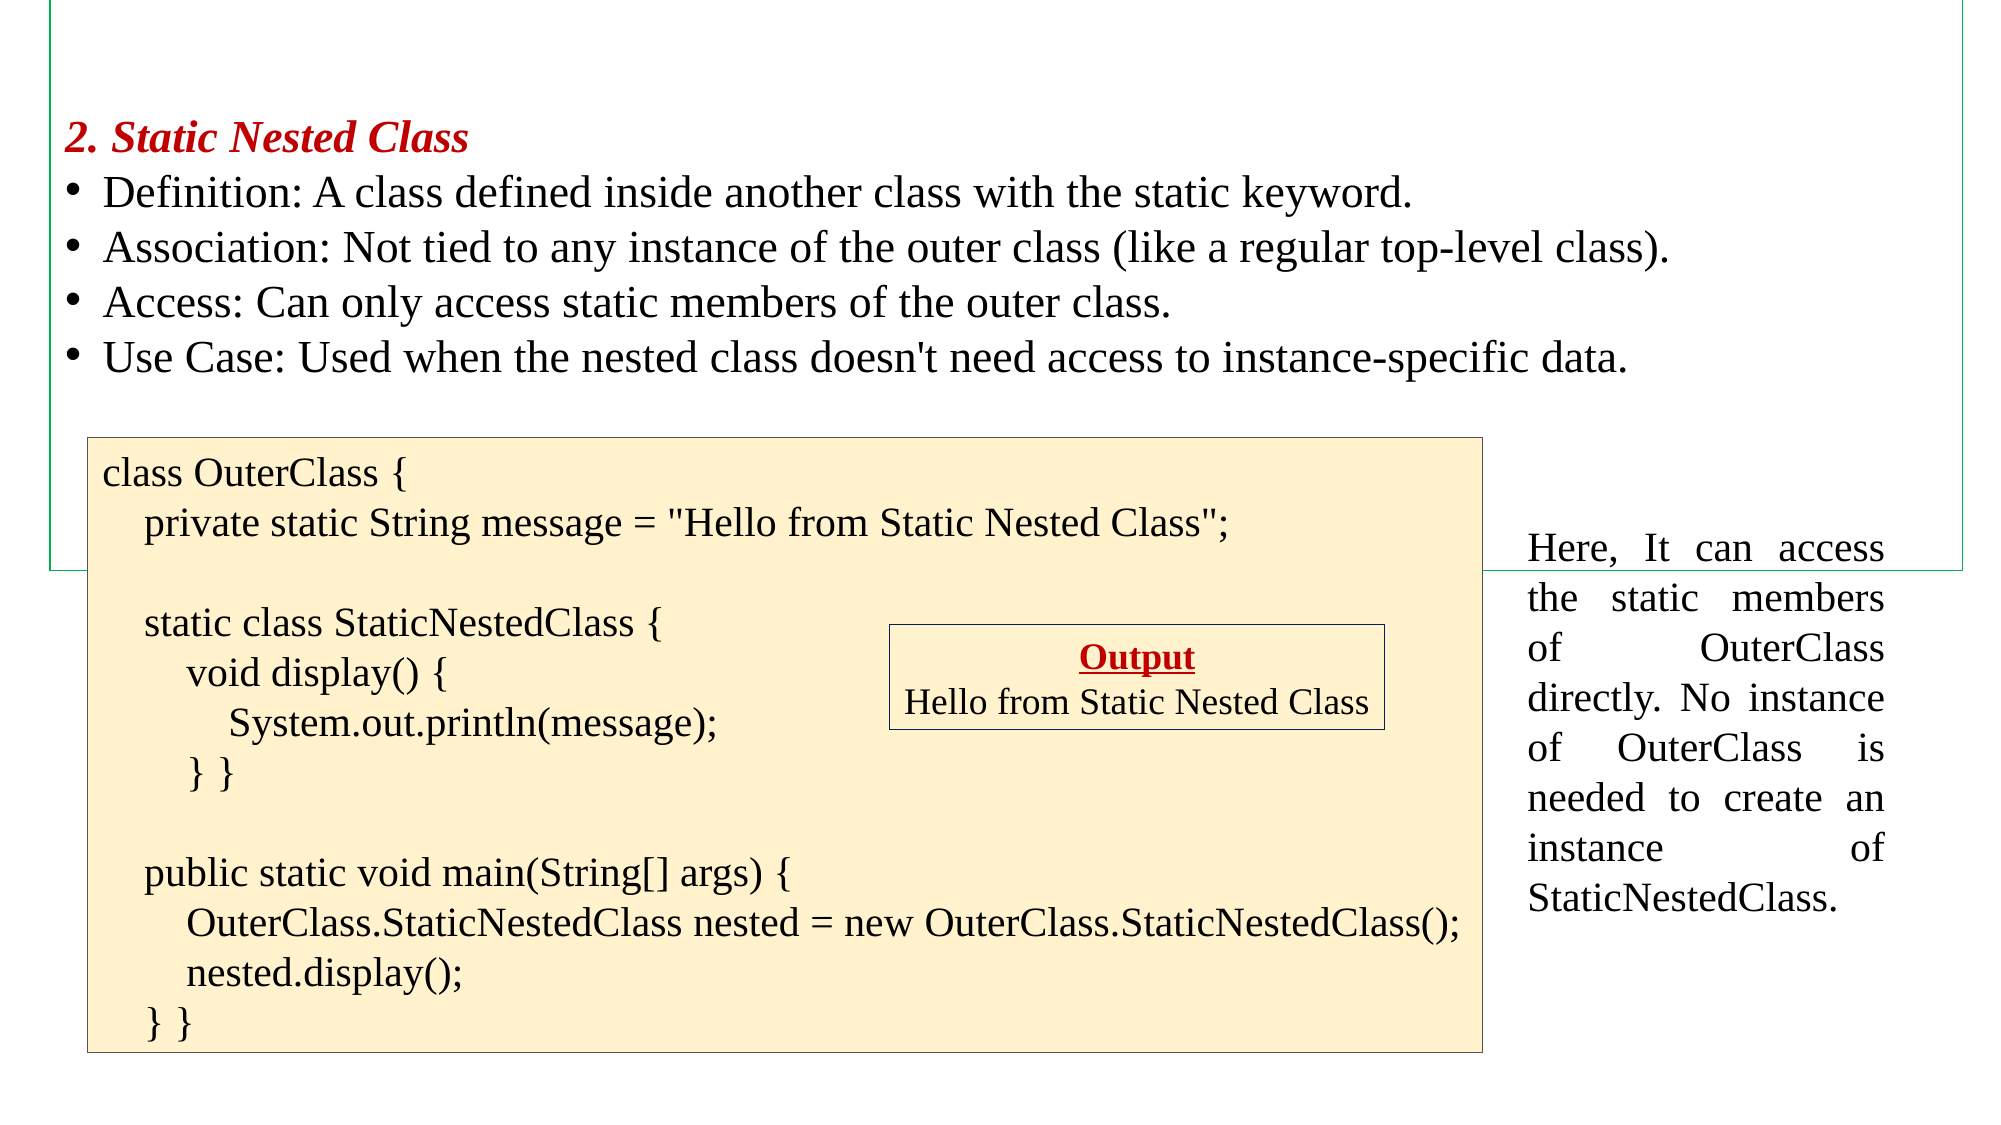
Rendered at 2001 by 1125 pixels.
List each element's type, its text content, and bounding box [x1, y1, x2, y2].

text_box class OuterClass { private static String message = "Hello from Static Nested Class"; static class StaticNestedClass { void display() { System.out.println(message); } } public static void main(String[] args) { OuterClass.StaticNestedClass nested = new OuterClass.StaticNestedClass(); nested.display(); } } [87, 437, 1483, 1053]
text_box Output Hello from Static Nested Class [889, 624, 1385, 730]
text_box Here, It can access the static members of OuterClass directly. No instance of OuterClass is needed to create an instance of StaticNestedClass. [1512, 512, 1900, 928]
list 2. Static Nested Class Definition: A class defined inside another class with the static keyword. Association: Not tied to any instance of the outer class (like a regular top-level class). Access: Can only access static members of the outer class. Use Case: Used when the nested class doesn't need access to instance-specific data. [50, 0, 1963, 571]
